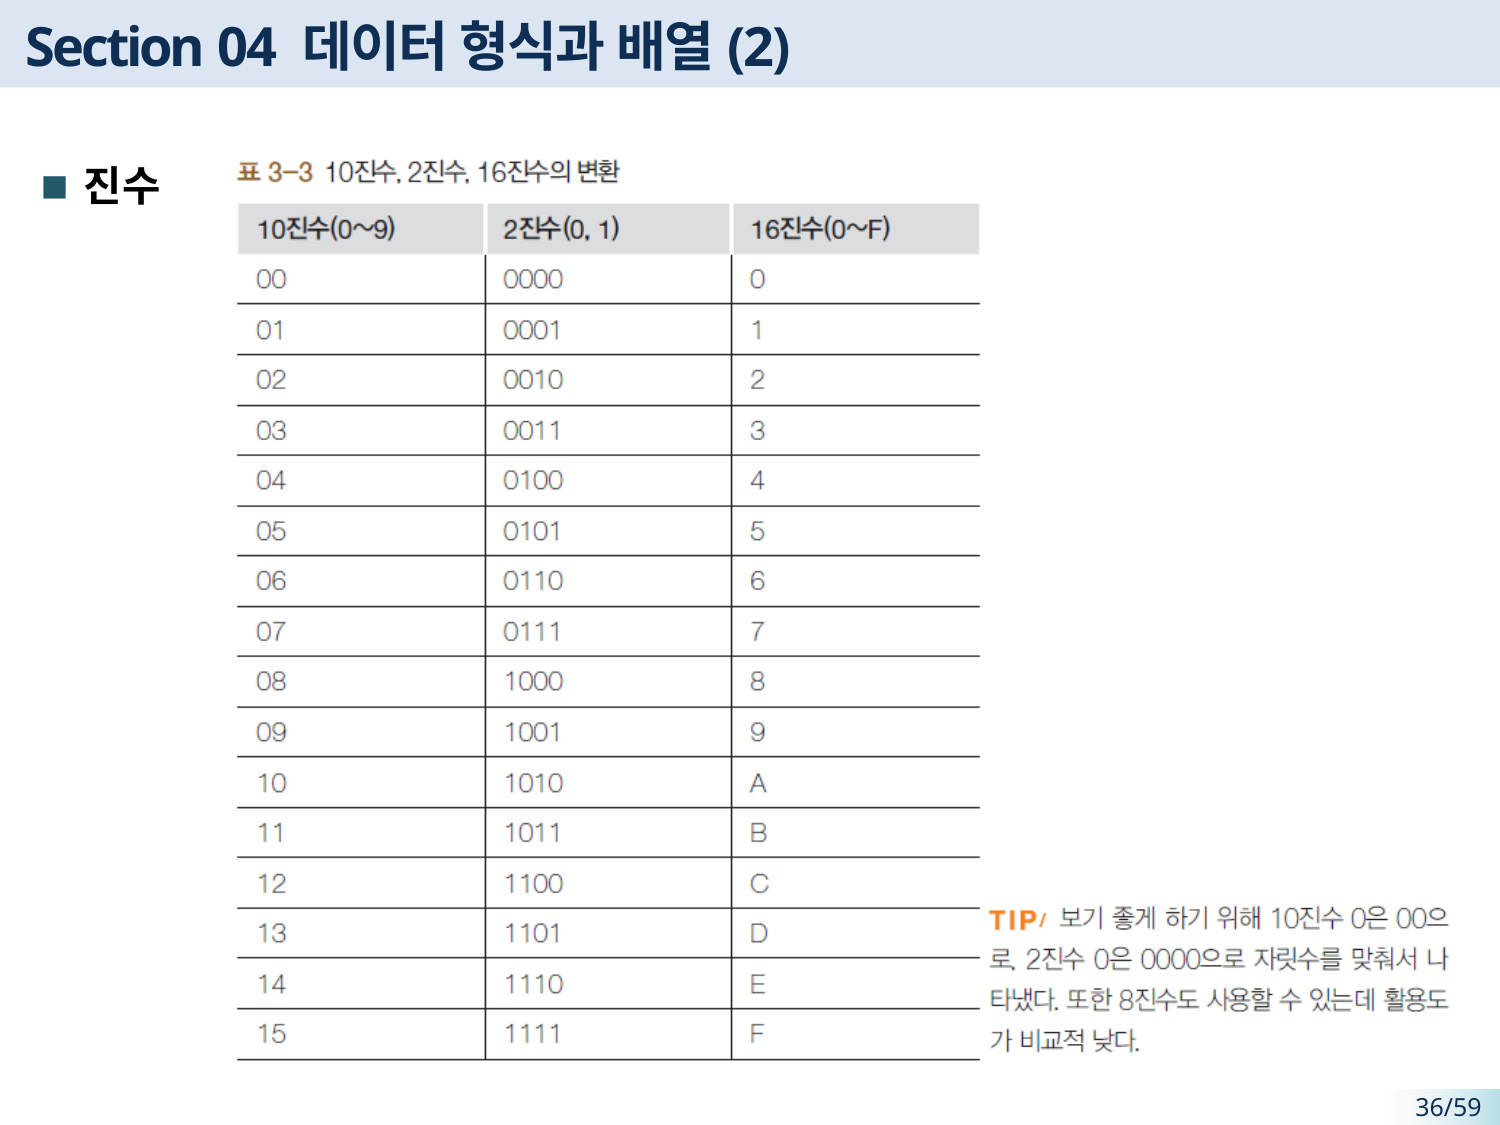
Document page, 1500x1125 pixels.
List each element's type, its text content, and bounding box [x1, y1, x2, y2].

list 진수 [10, 126, 1481, 1057]
picture [232, 156, 983, 1065]
picture [986, 904, 1457, 1058]
title Section 04 데이터 형식과 배열(2) [10, 5, 1288, 84]
